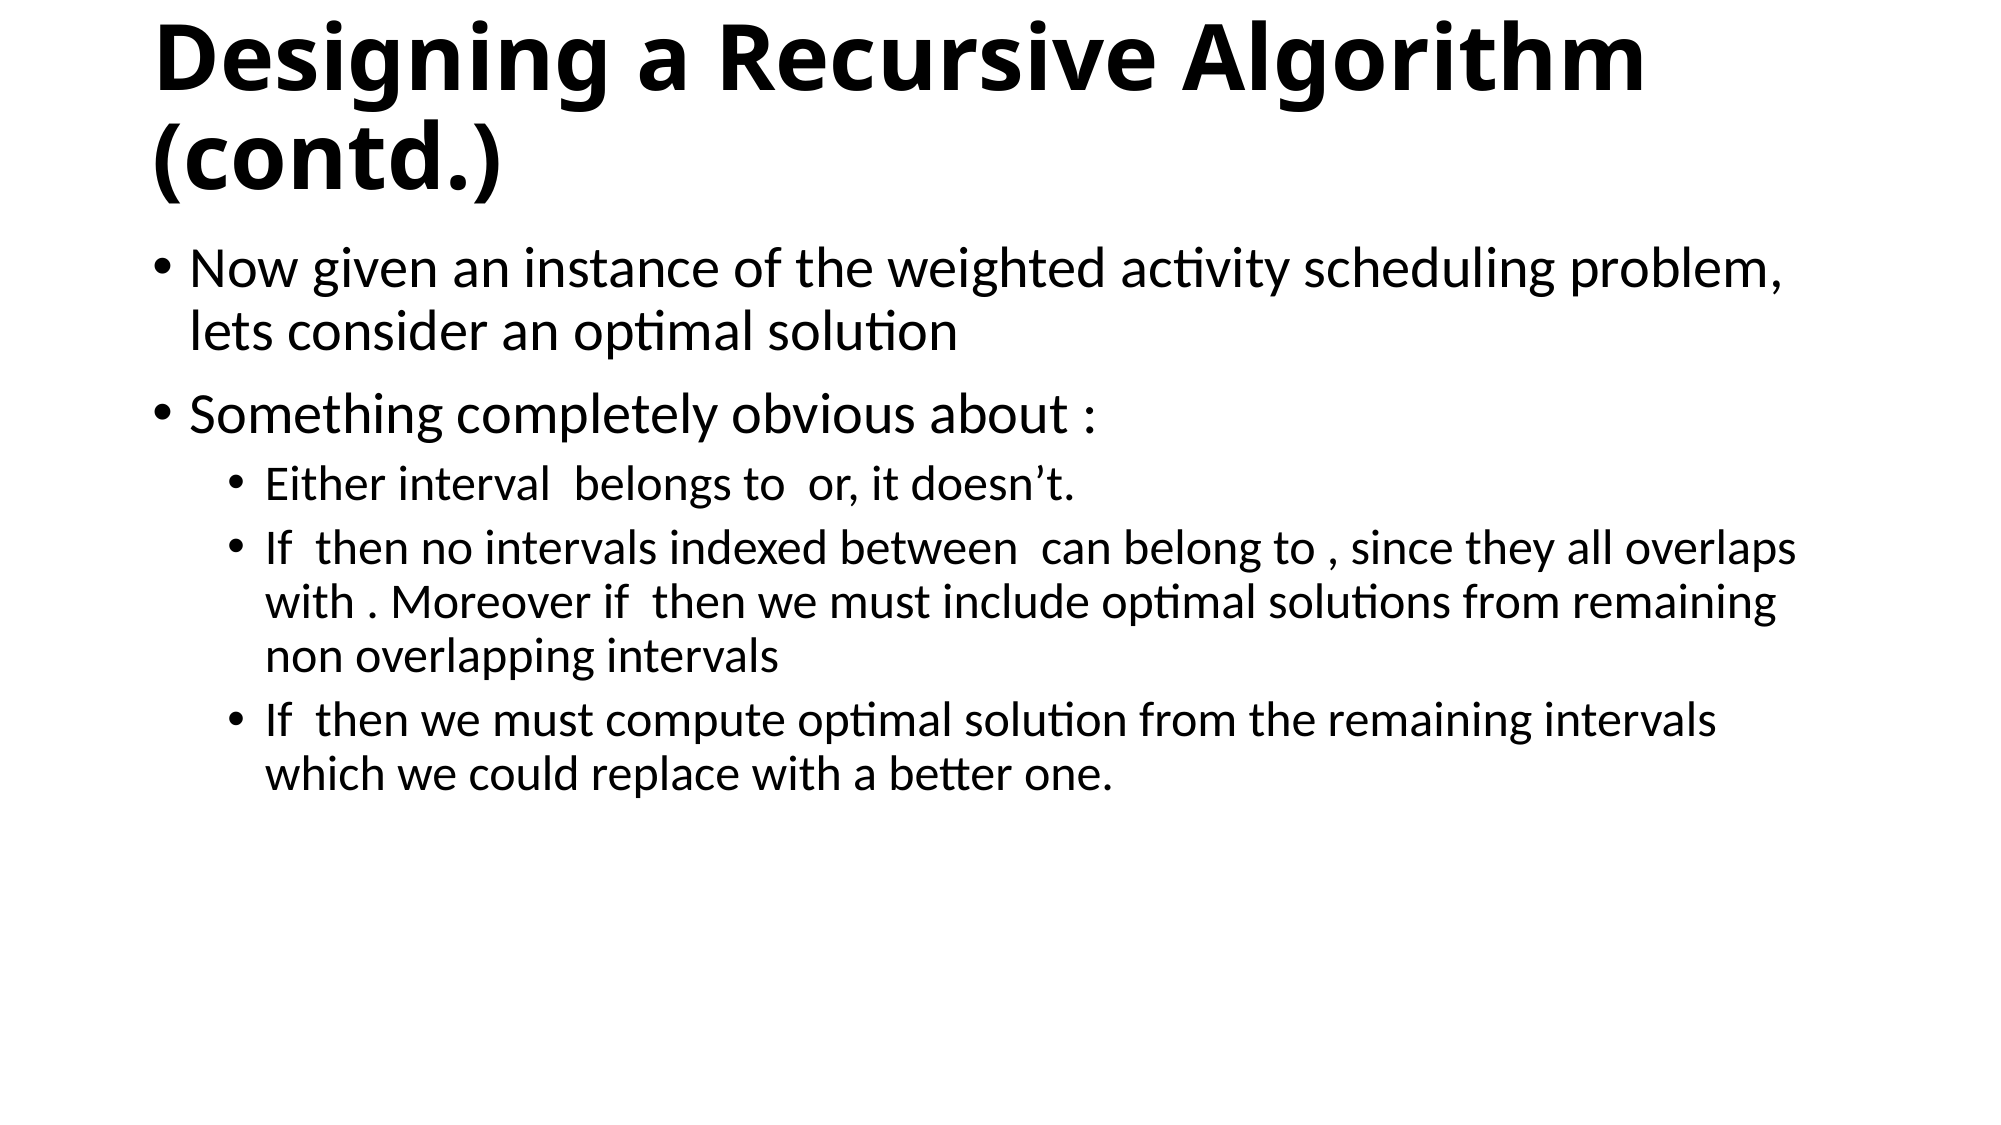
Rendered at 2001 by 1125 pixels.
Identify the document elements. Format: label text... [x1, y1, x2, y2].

title Designing a Recursive Algorithm (contd.) [137, 18, 1863, 203]
